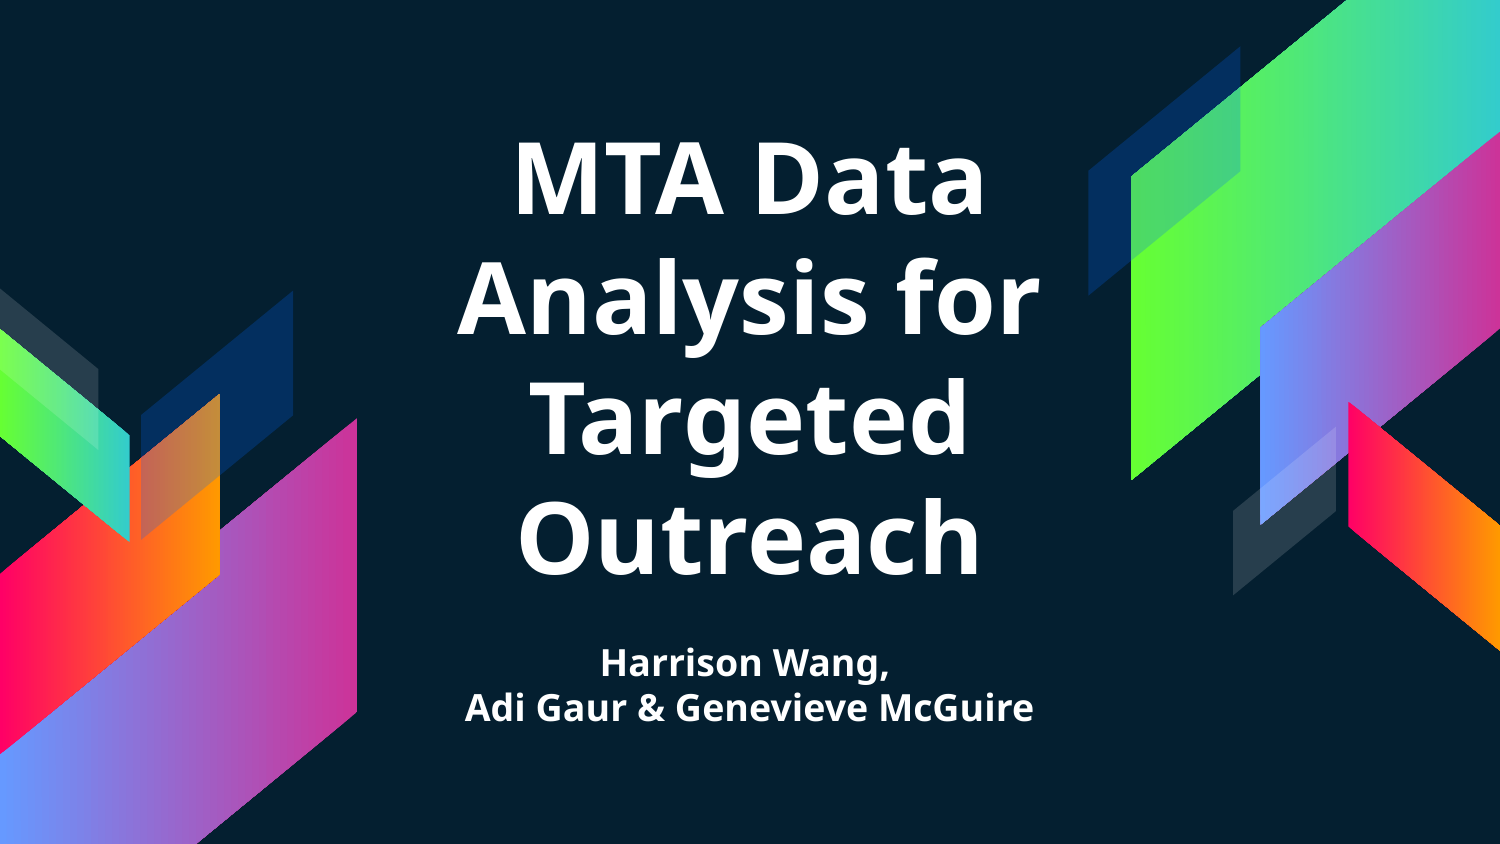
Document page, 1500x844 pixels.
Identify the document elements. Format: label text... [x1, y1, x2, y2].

title MTA Data Analysis for Targeted Outreach Harrison Wang, Adi Gaur & Genevieve McGuire [381, 326, 1119, 517]
